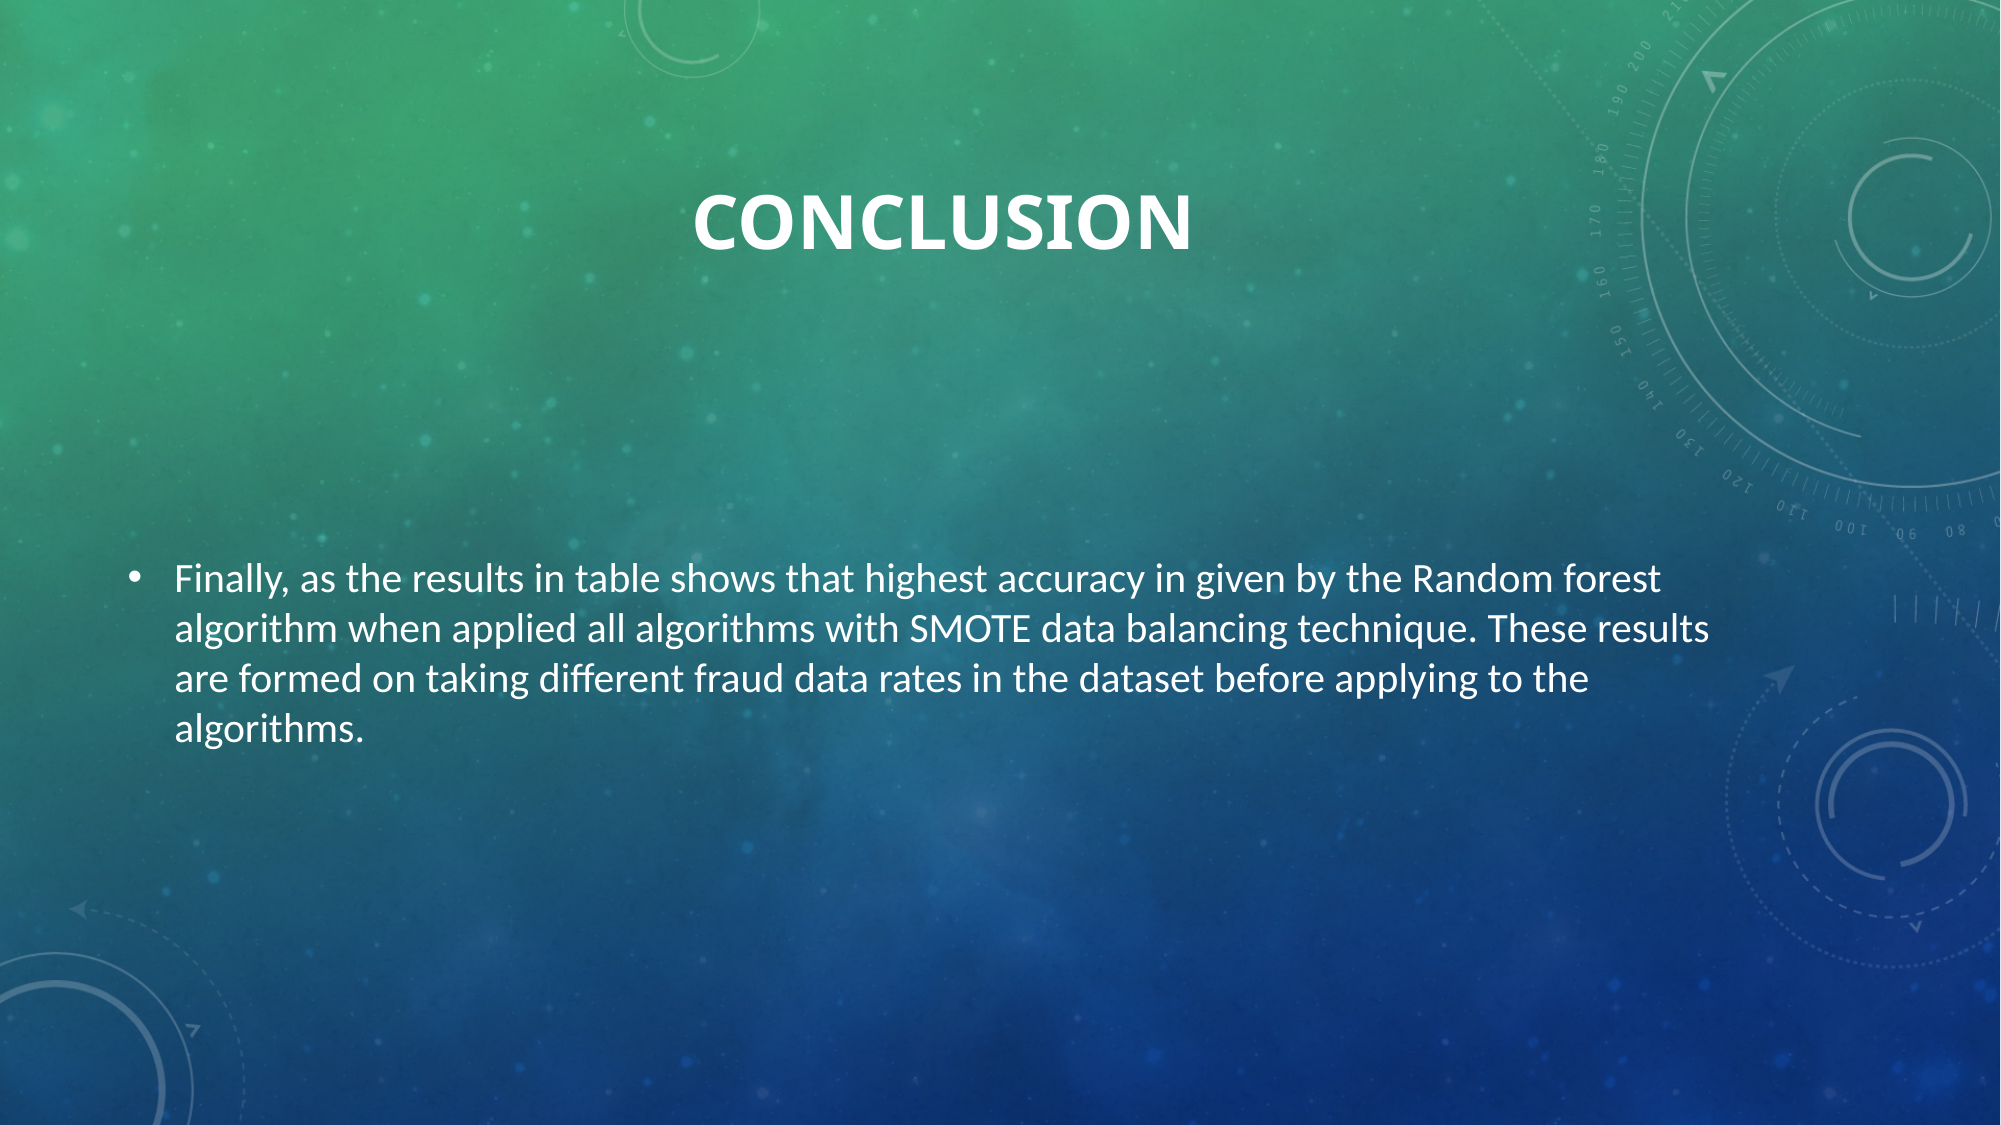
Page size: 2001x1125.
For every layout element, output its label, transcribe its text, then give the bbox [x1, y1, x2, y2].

title conclusion [112, 99, 1775, 339]
list Finally, as the results in table shows that highest accuracy in given by the Random forest algorithm when applied all algorithms with SMOTE data balancing technique. These results are formed on taking different fraud data rates in the dataset before applying to the algorithms. [112, 351, 1775, 950]
picture [0, 0, 2001, 1125]
